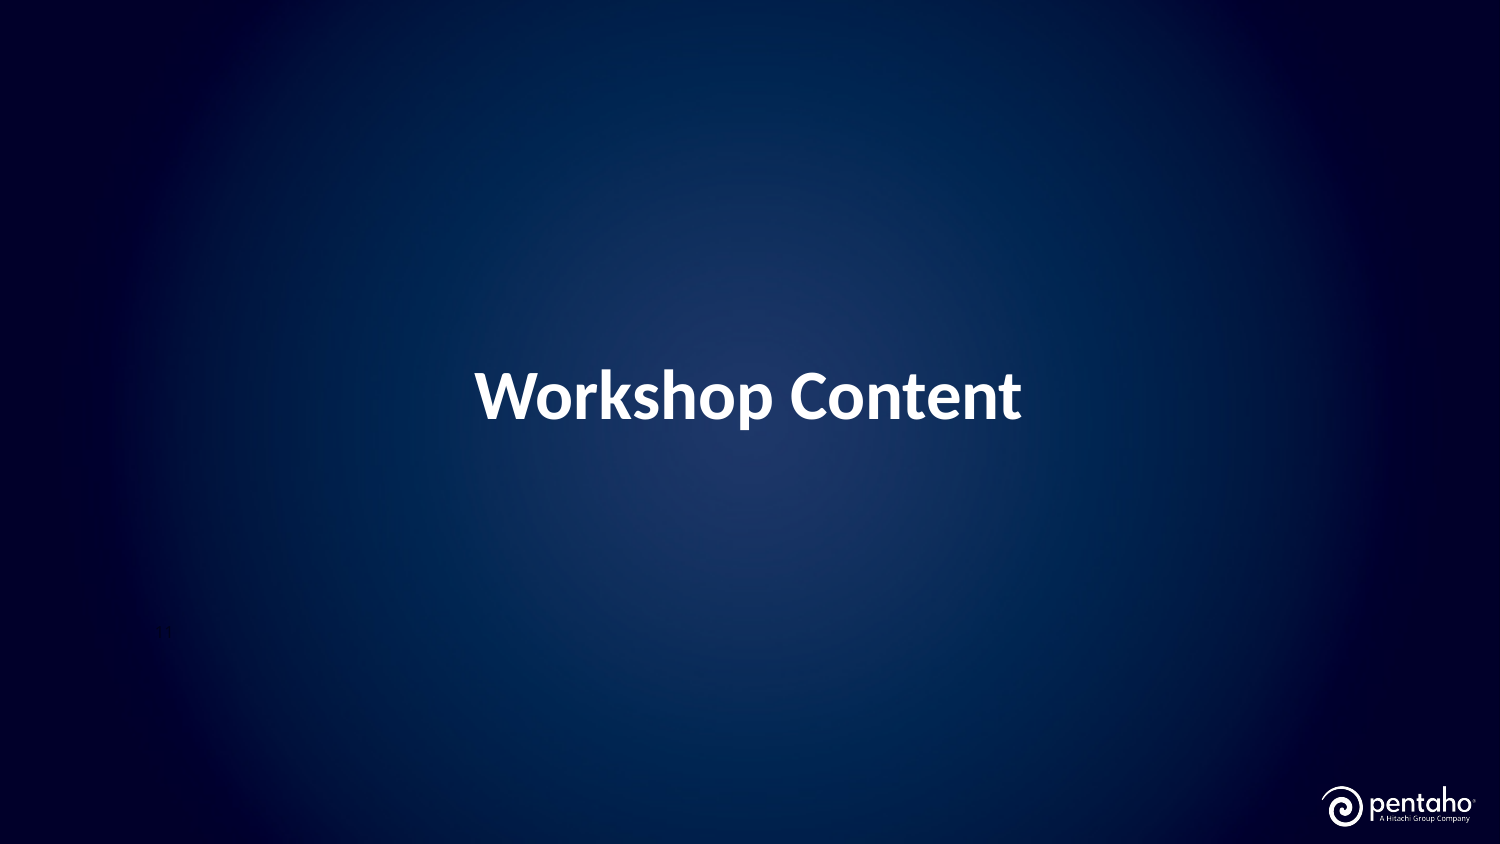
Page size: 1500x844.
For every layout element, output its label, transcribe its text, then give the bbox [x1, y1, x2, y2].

title Workshop Content [43, 294, 1455, 501]
picture [0, 0, 1500, 844]
